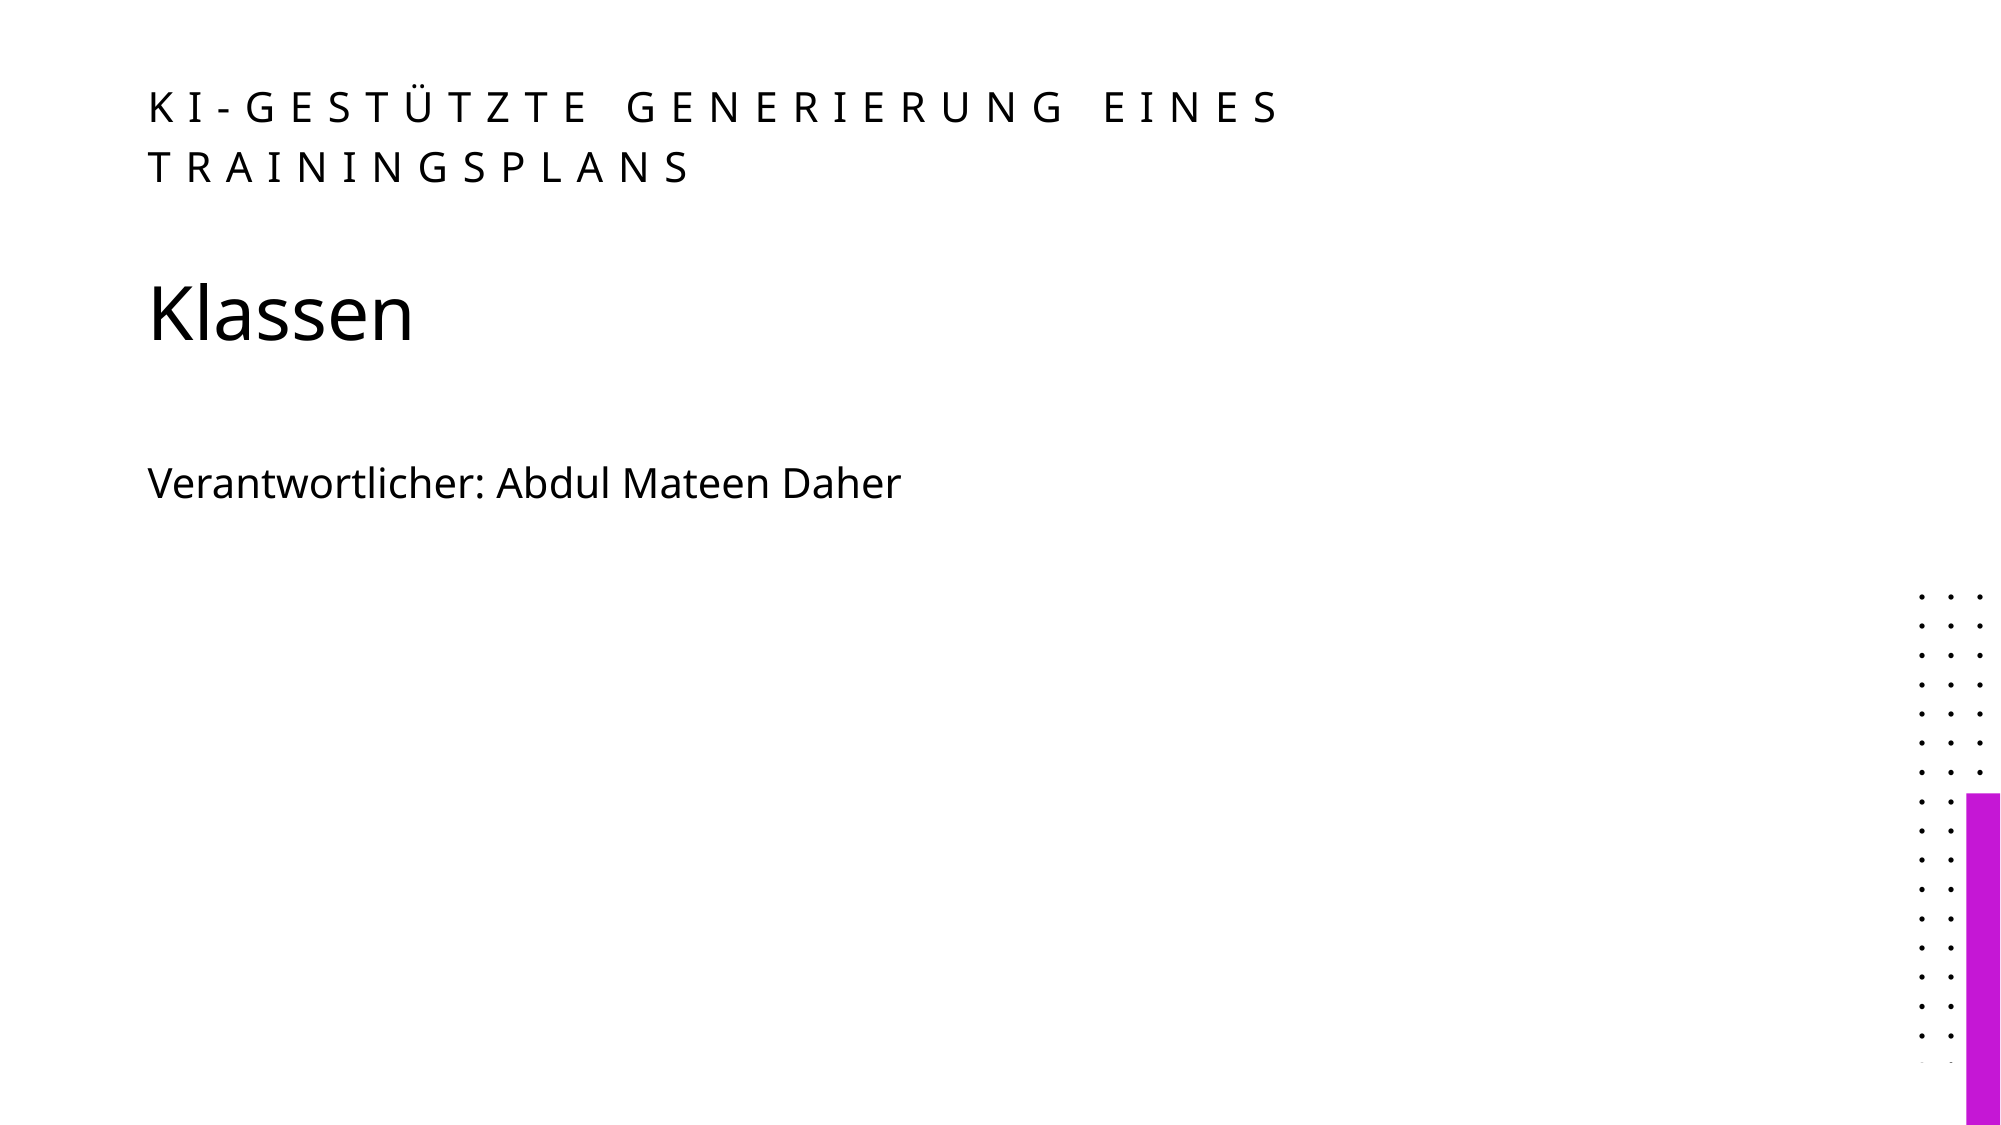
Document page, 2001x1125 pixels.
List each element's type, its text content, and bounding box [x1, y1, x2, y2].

title KI-gestützte Generierung eines Trainingsplans [132, 59, 1832, 199]
picture [1907, 582, 1994, 1064]
list Klassen Verantwortlicher: Abdul Mateen Daher [132, 231, 1832, 1007]
